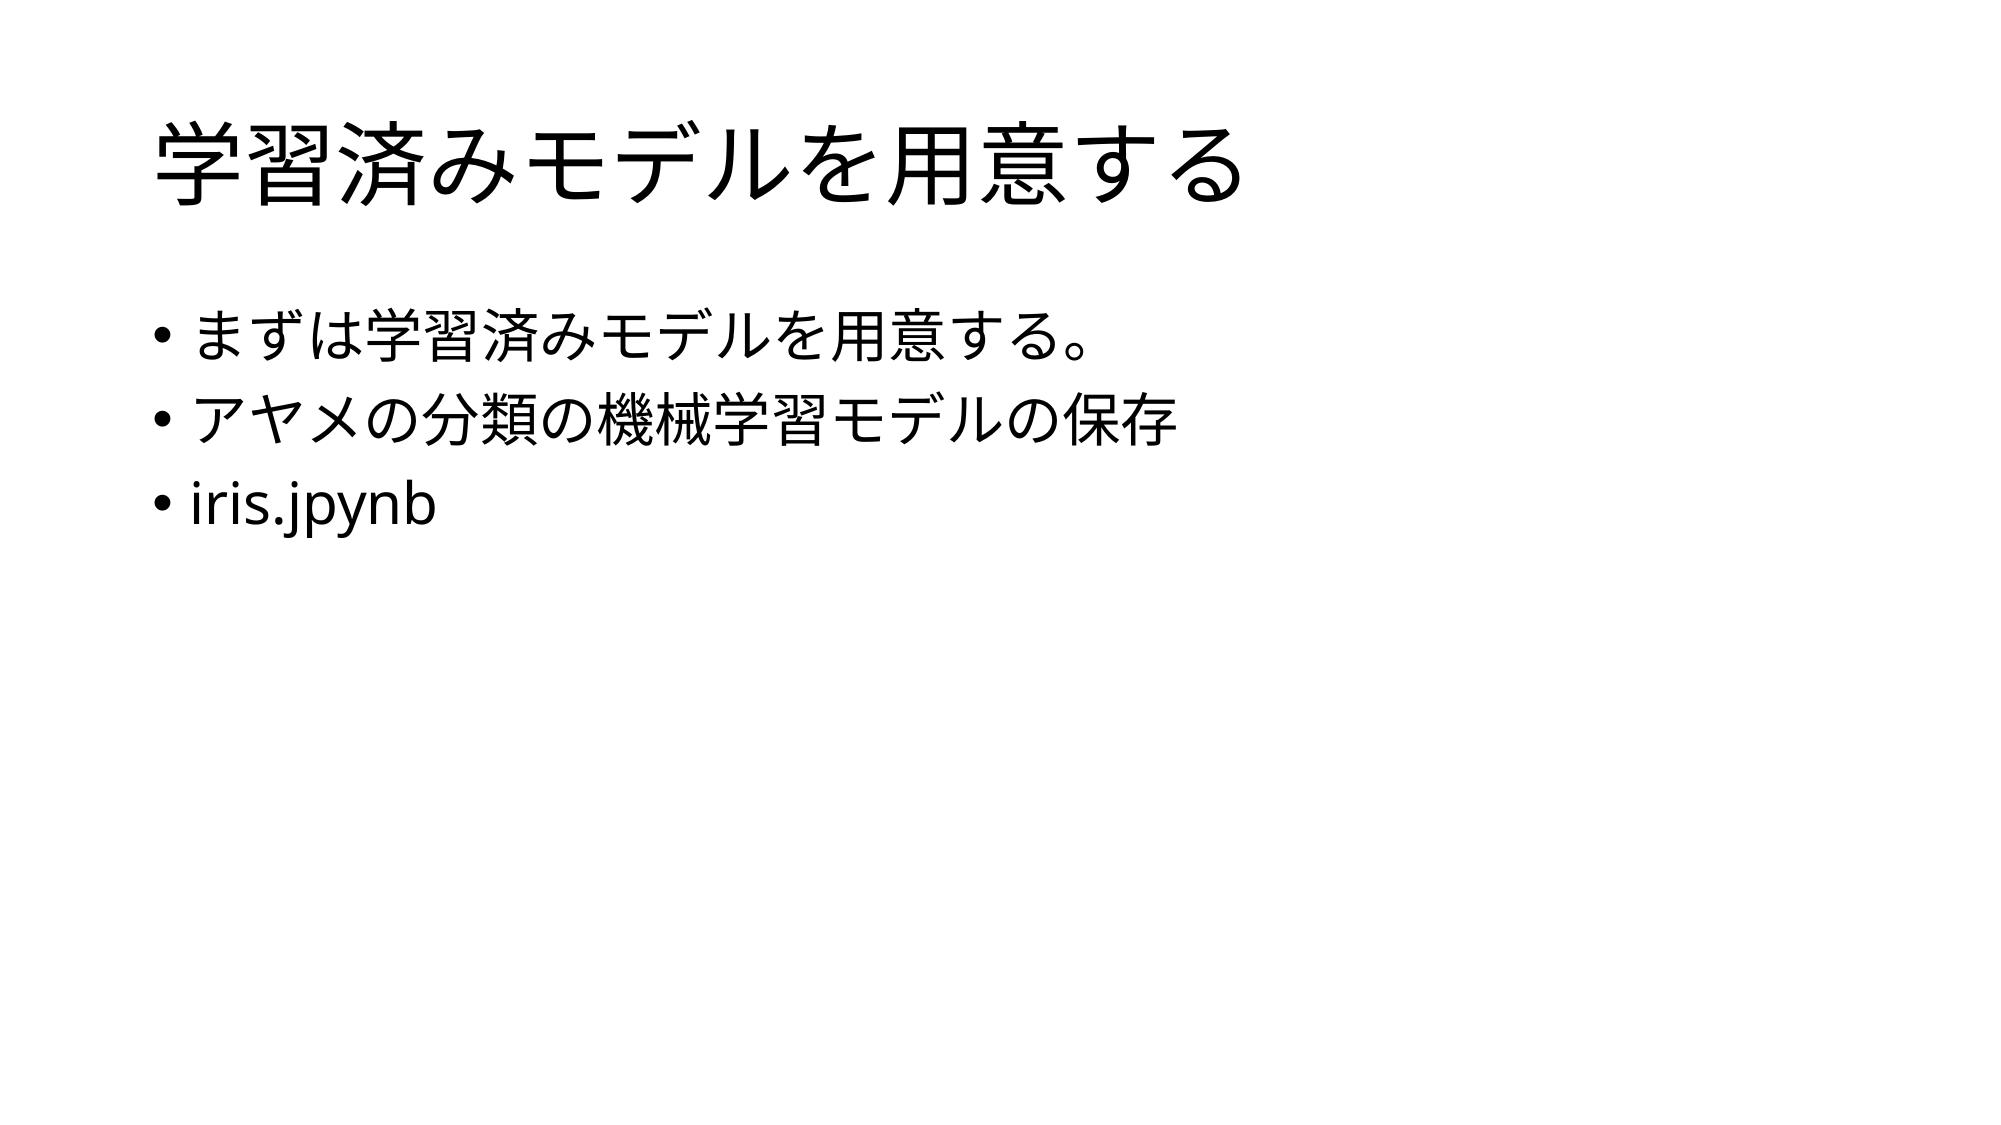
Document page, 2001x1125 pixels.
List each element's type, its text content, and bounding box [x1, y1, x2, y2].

list まずは学習済みモデルを用意する。 アヤメの分類の機械学習モデルの保存 iris.jpynb [137, 299, 1863, 1014]
title 学習済みモデルを用意する [137, 59, 1863, 278]
